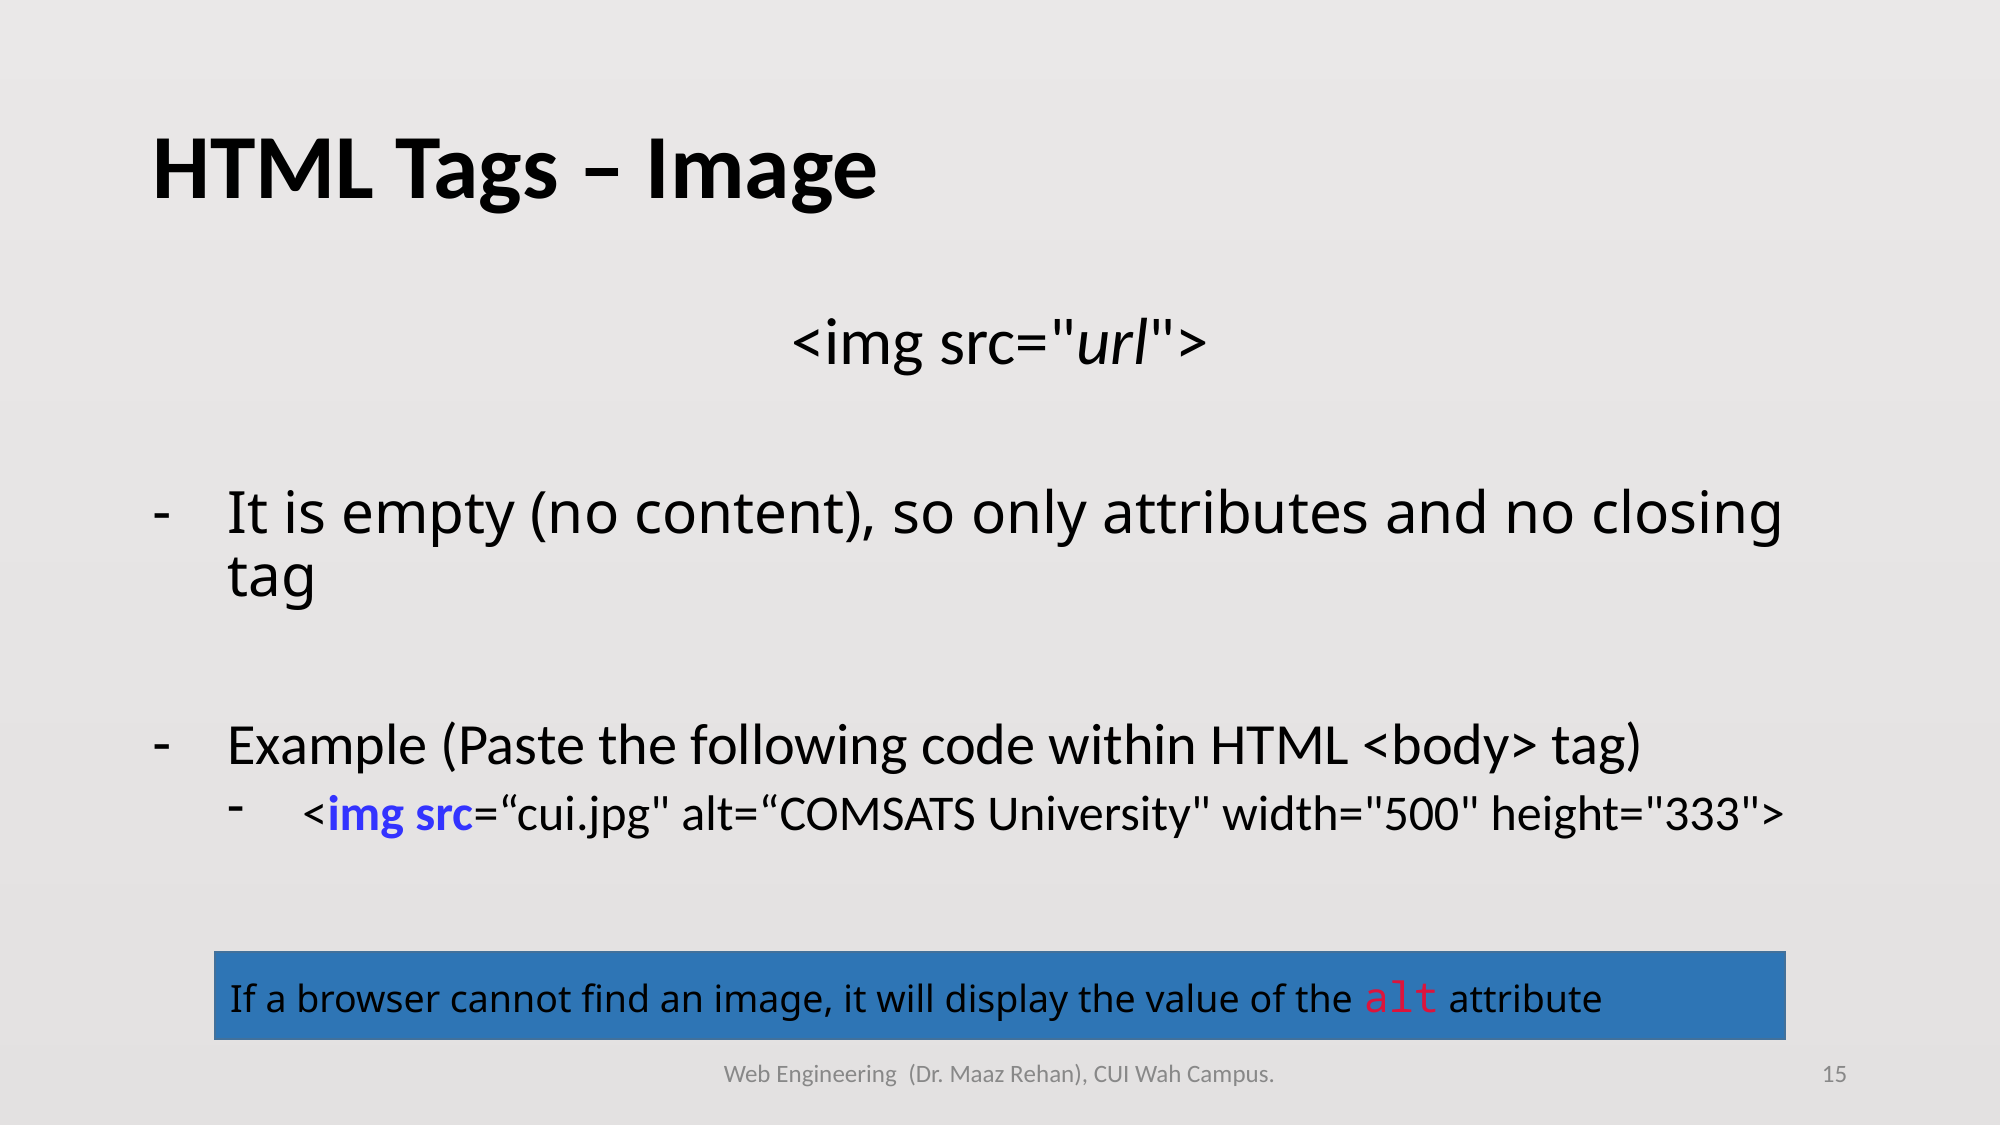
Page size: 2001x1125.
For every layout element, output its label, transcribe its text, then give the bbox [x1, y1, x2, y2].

footer Web Engineering (Dr. Maaz Rehan), CUI Wah Campus. [662, 1042, 1338, 1103]
text_box If a browser cannot find an image, it will display the value of the alt attribute [215, 952, 1785, 1040]
title HTML Tags – Image [137, 59, 1863, 278]
slide_number 15 [1412, 1042, 1863, 1103]
list <img src="url"> It is empty (no content), so only attributes and no closing tag Example (Paste the following code within HTML <body> tag) <img src=“cui.jpg" alt=“COMSATS University" width="500" height="333"> [137, 299, 1863, 1014]
